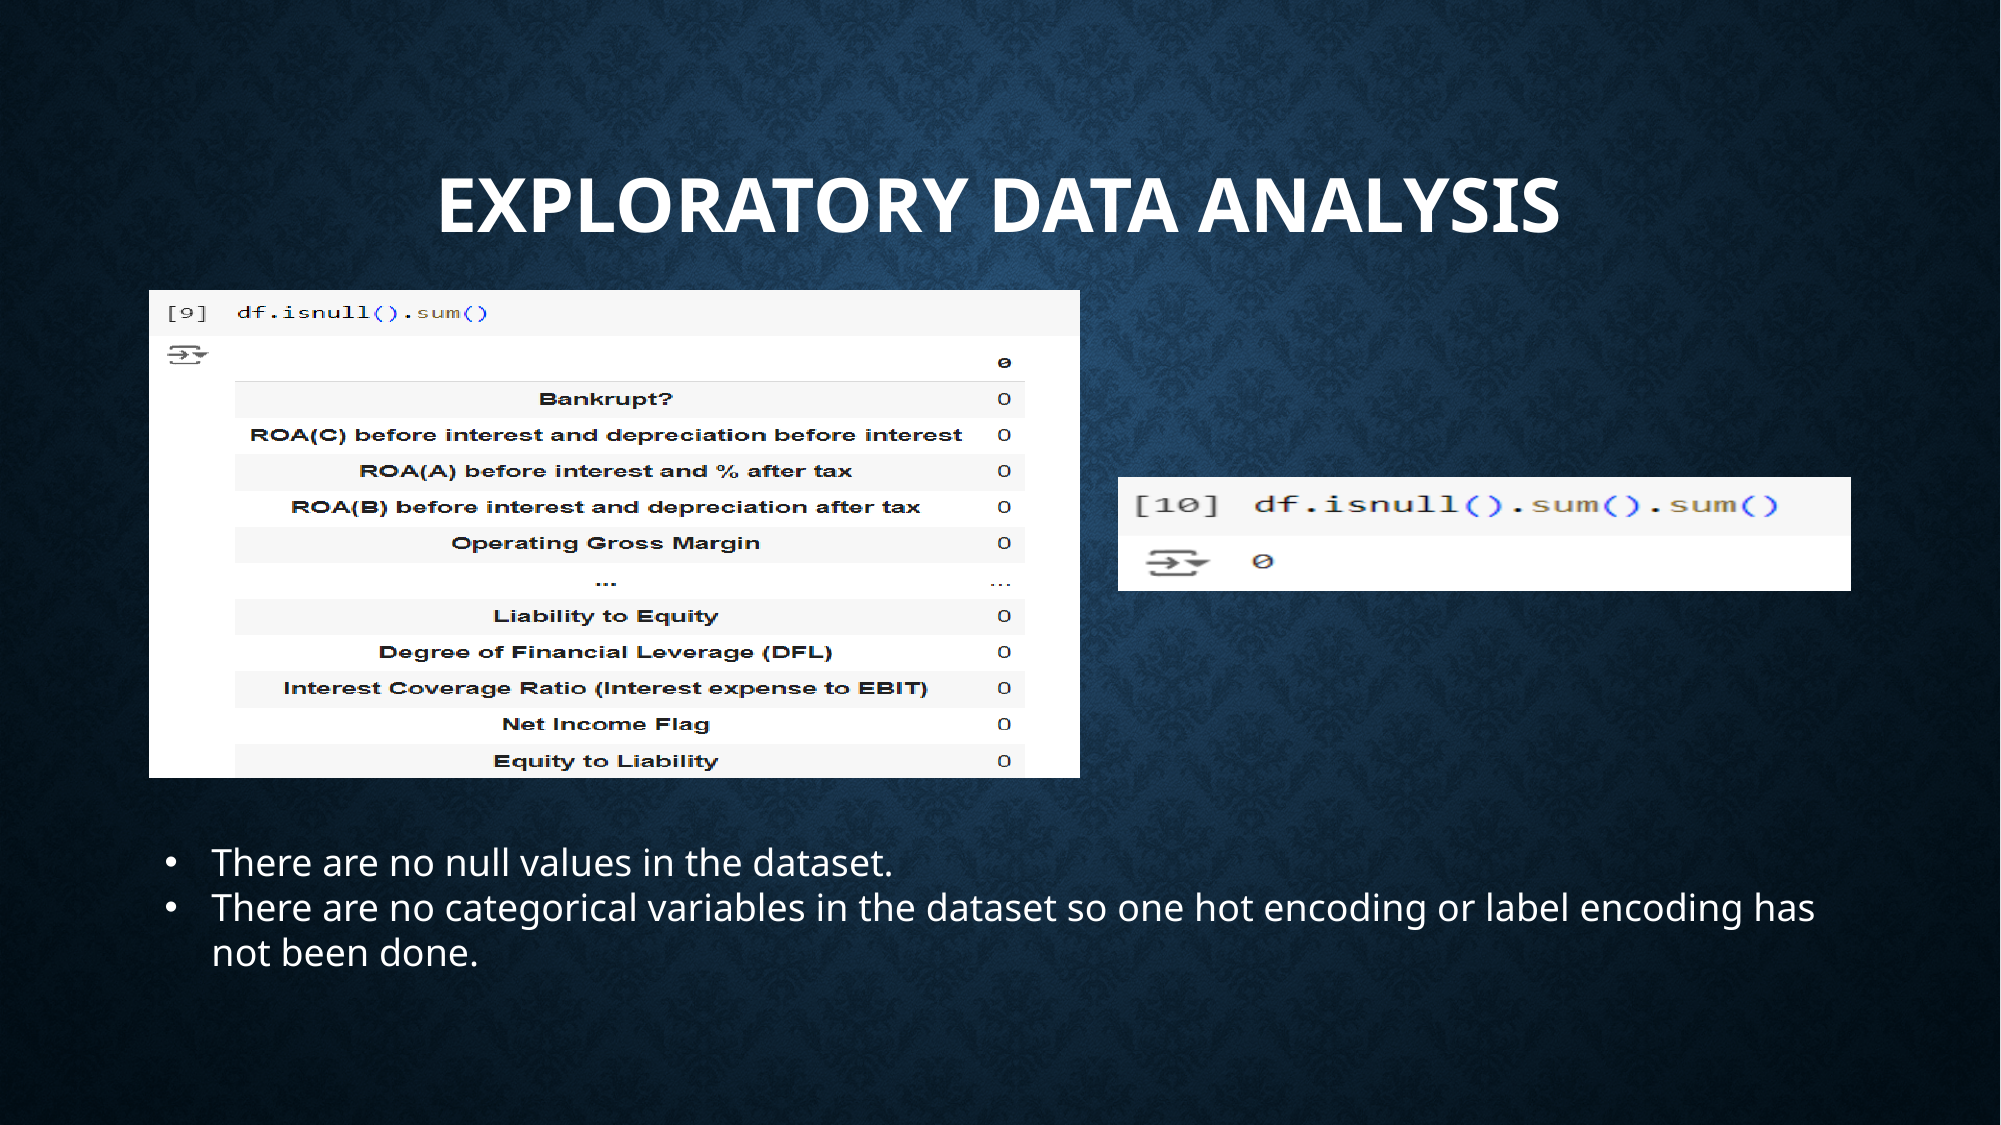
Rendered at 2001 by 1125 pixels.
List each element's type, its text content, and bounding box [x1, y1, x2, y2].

picture [1118, 476, 1851, 592]
text_box There are no null values in the dataset. There are no categorical variables in the dataset so one hot encoding or label encoding has not been done. [149, 831, 1849, 982]
picture [149, 289, 1080, 779]
title Exploratory data analysis [149, 99, 1849, 318]
